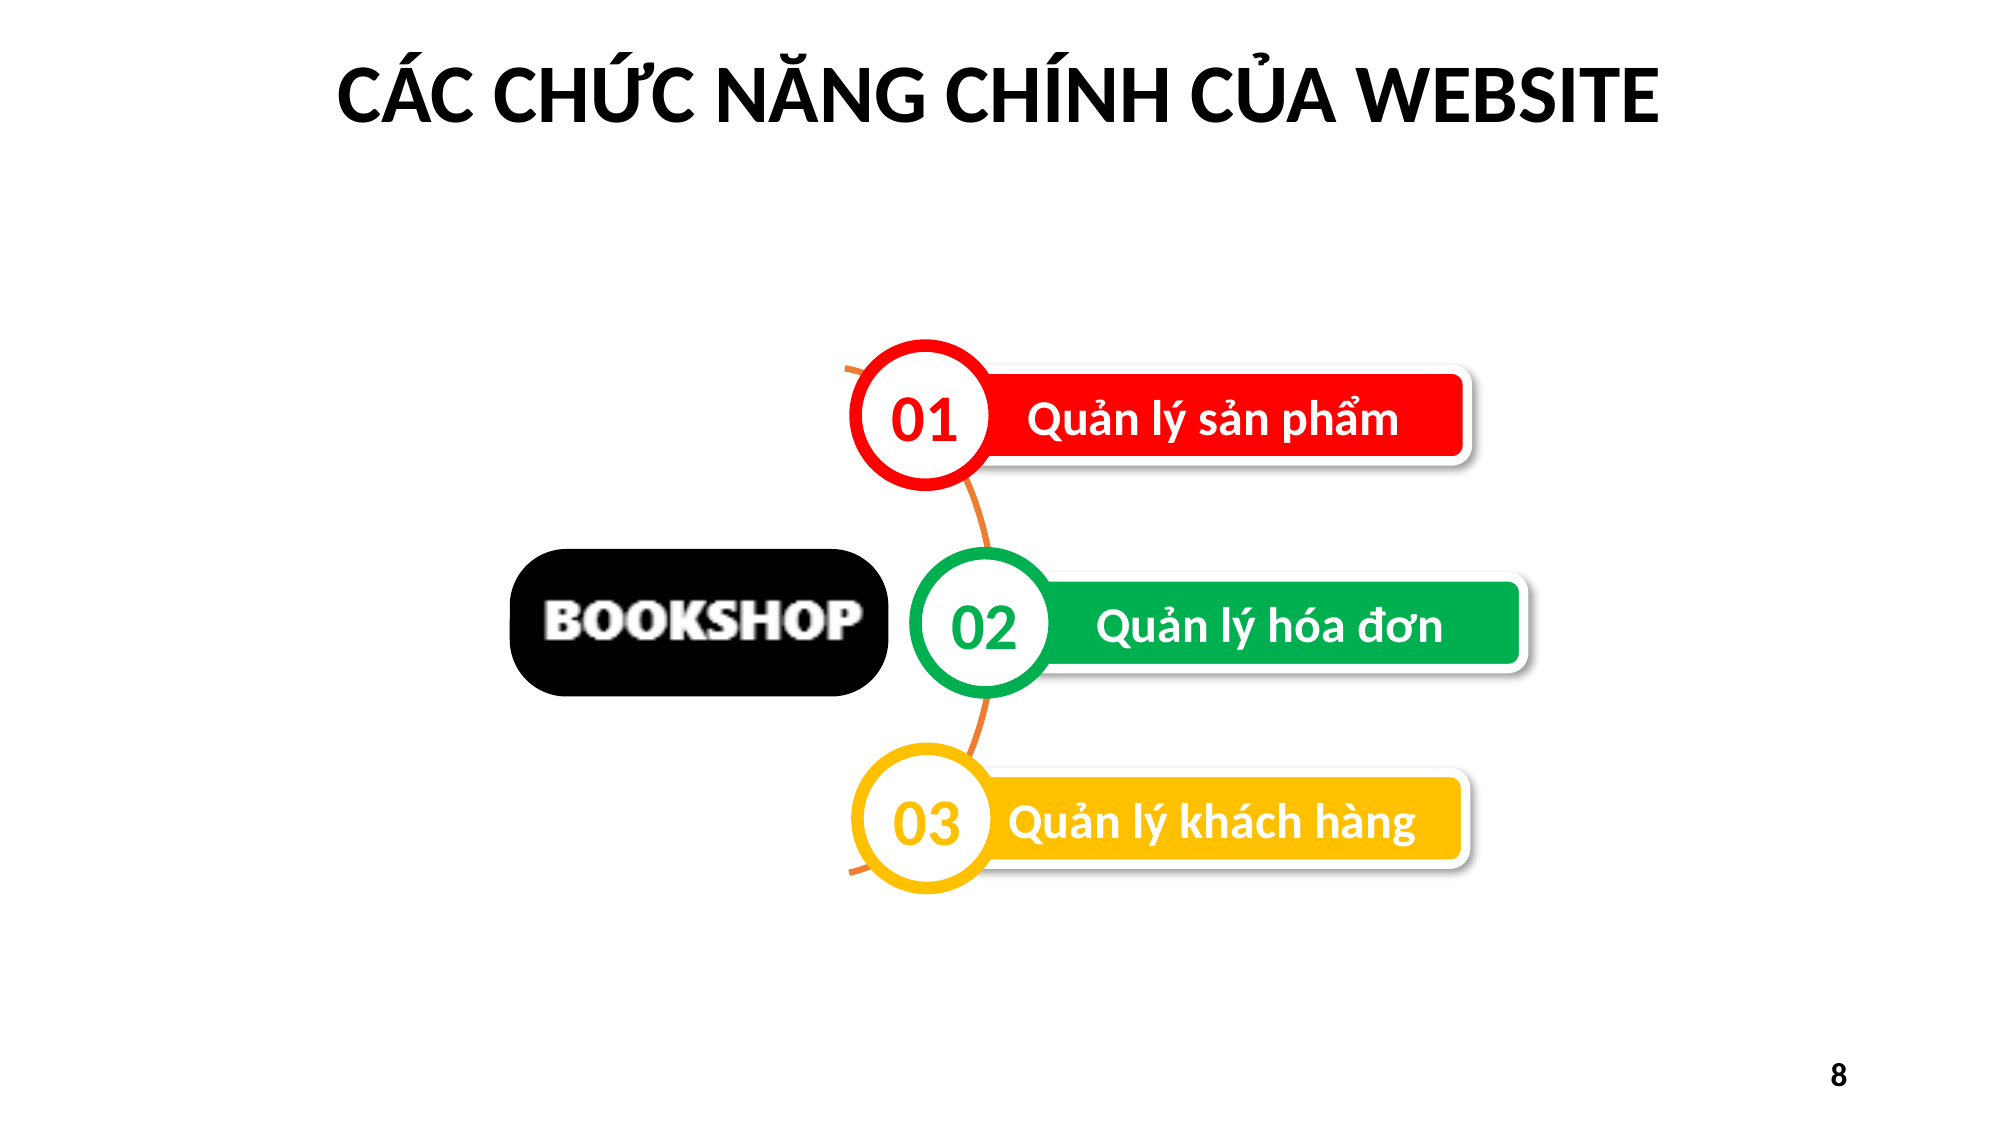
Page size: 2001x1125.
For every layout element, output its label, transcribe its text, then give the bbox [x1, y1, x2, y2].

slide_number 8 [1412, 1042, 1863, 1103]
text_box Quản lý sản phẩm [979, 368, 1469, 462]
text_box Quản lý khách hàng [981, 771, 1467, 866]
text_box CÁC CHỨC NĂNG CHÍNH CỦA WEBSITE [322, 32, 1678, 147]
picture [509, 548, 889, 697]
text_box [831, 366, 991, 875]
text_box 01 [854, 344, 996, 486]
text_box Quản lý hóa đơn [1038, 575, 1525, 670]
text_box 03 [856, 747, 998, 890]
text_box 02 [914, 552, 1056, 694]
